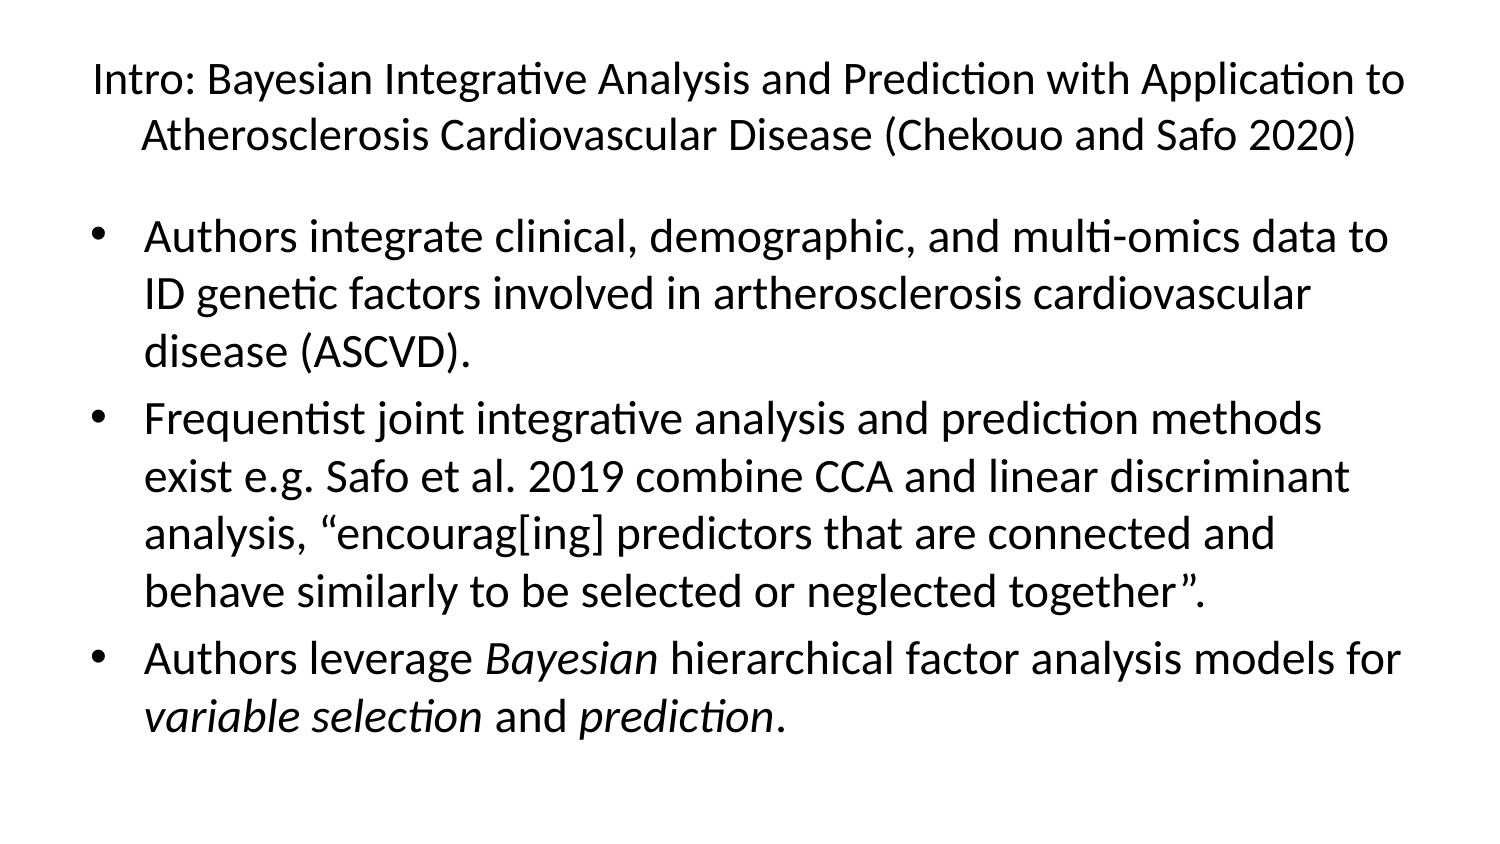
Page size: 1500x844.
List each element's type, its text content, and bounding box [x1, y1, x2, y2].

title Intro: Bayesian Integrative Analysis and Prediction with Application to Atherosclerosis Cardiovascular Disease (Chekouo and Safo 2020) [75, 33, 1425, 175]
list Authors integrate clinical, demographic, and multi-omics data to ID genetic factors involved in artherosclerosis cardiovascular disease (ASCVD). Frequentist joint integrative analysis and prediction methods exist e.g. Safo et al. 2019 combine CCA and linear discriminant analysis, “encourag[ing] predictors that are connected and behave similarly to be selected or neglected together”. Authors leverage Bayesian hierarchical factor analysis models for variable selection and prediction. [75, 196, 1425, 754]
